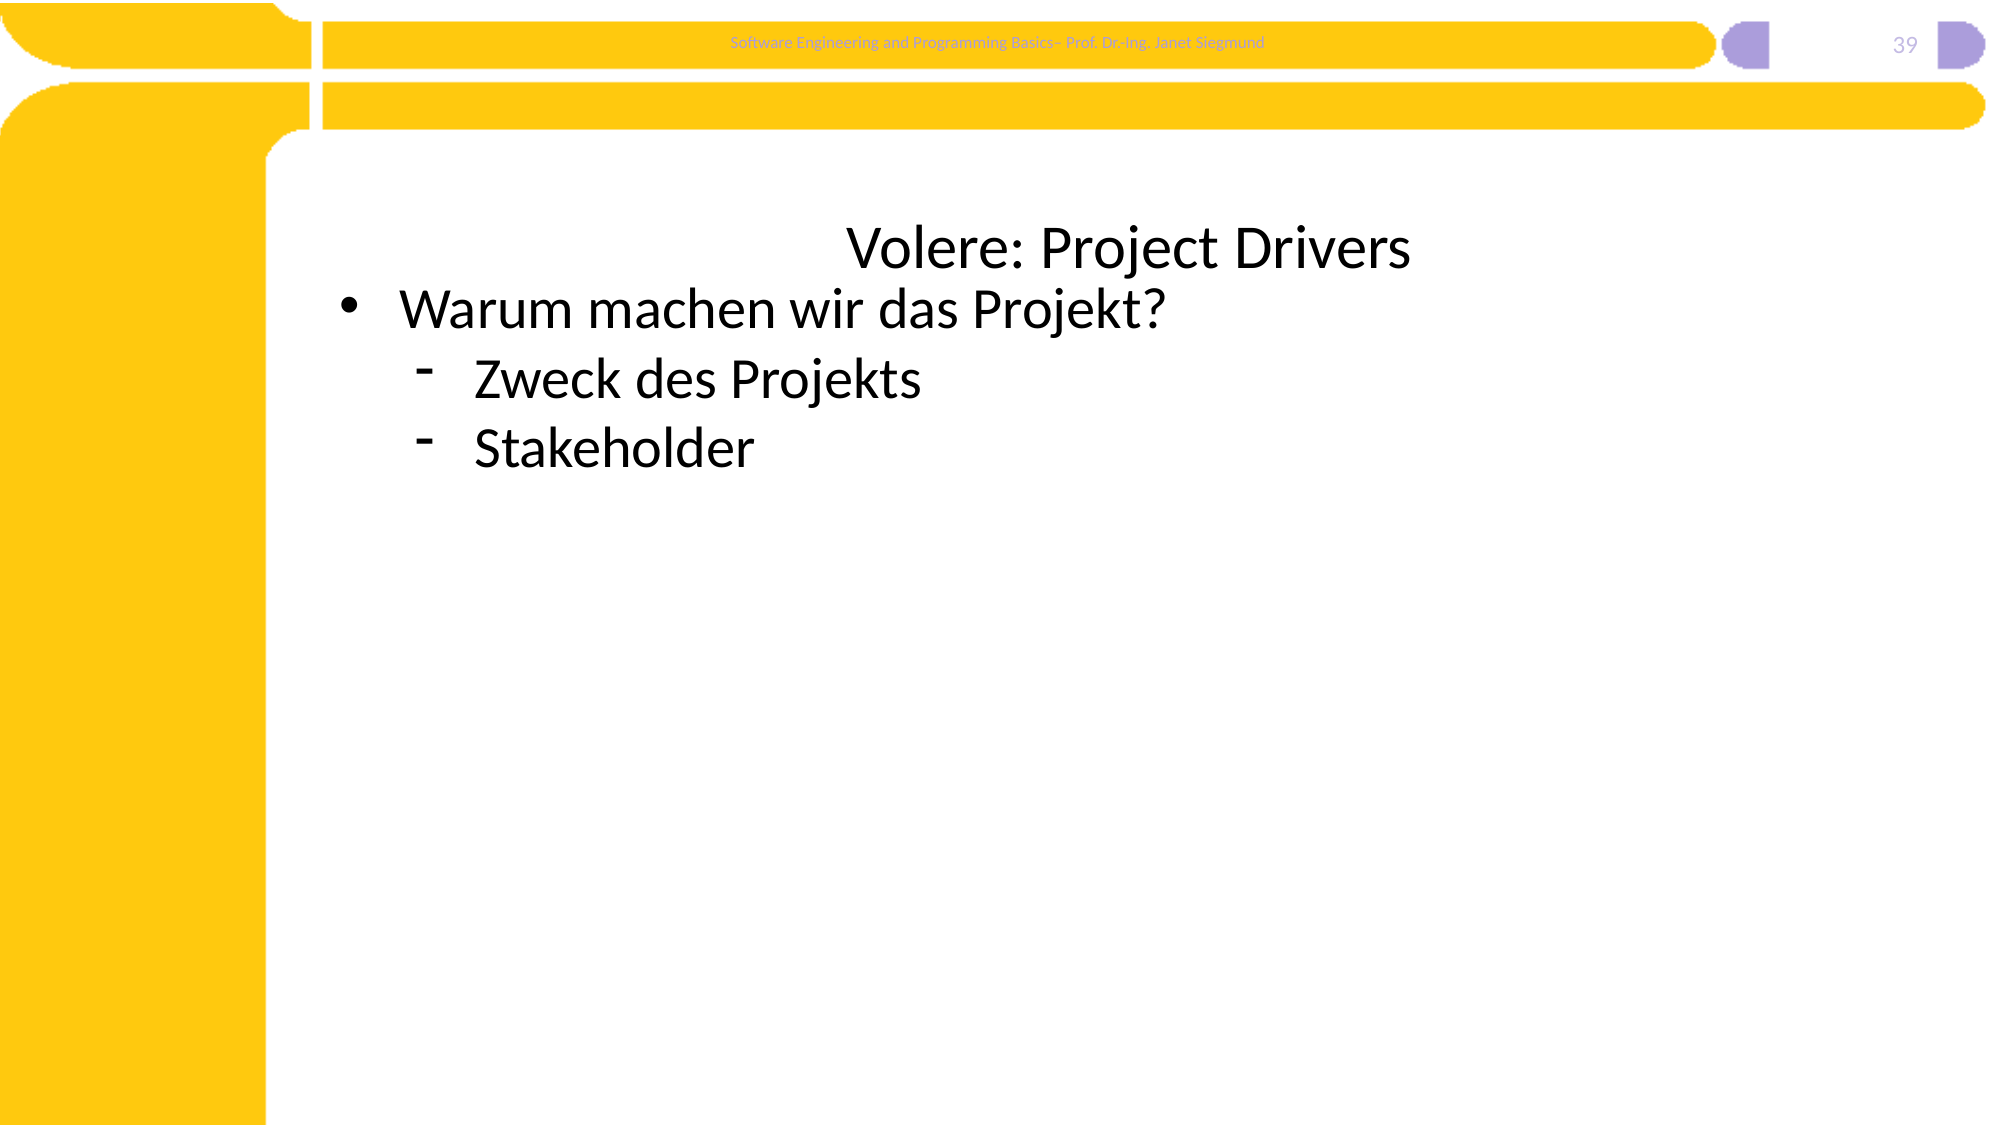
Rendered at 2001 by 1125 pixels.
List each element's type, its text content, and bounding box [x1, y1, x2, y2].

picture [0, 3, 1999, 1125]
slide_number 39 [1767, 20, 1934, 67]
title Volere: Project Drivers [267, 149, 1993, 338]
text_box Warum machen wir das Projekt? Zweck des Projekts Stakeholder [324, 262, 1675, 1005]
